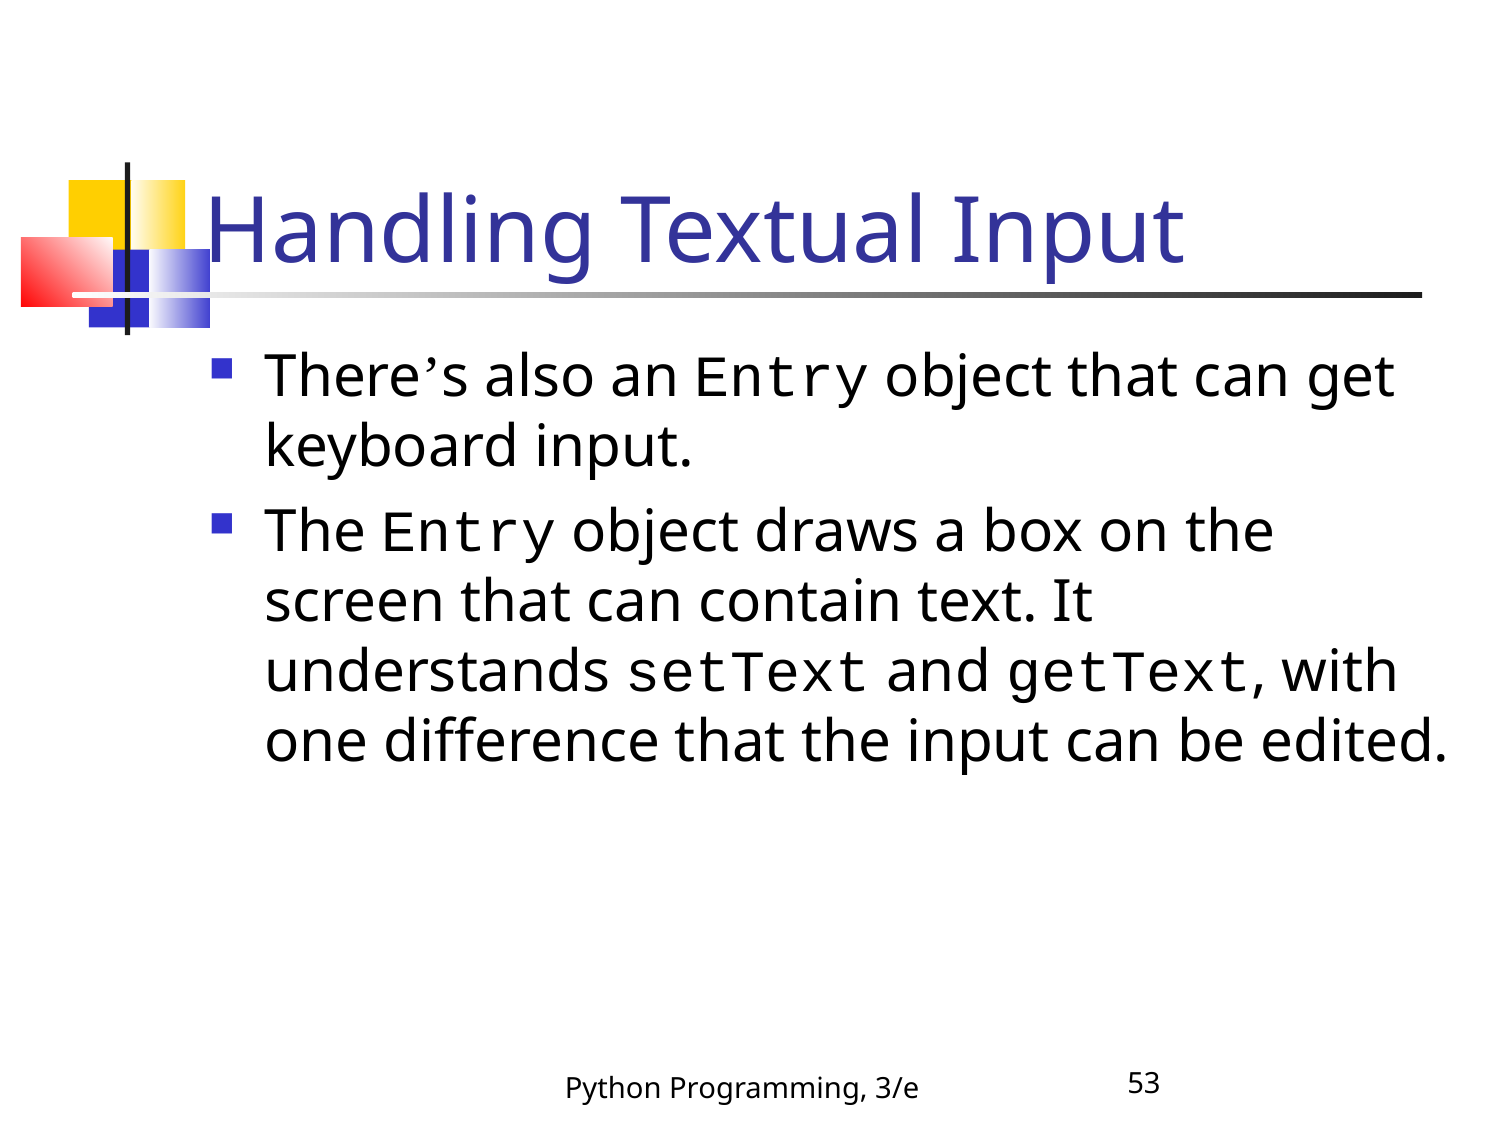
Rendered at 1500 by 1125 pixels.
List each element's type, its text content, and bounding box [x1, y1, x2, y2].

text_box Handling Textual Input [188, 101, 1468, 289]
footer Python Programming, 3/e [549, 857, 1025, 1113]
text_box There’s also an Entry object that can get keyboard input. The Entry object draws a box on the screen that can contain text. It understands setText and getText, with one difference that the input can be edited. [193, 330, 1469, 1006]
slide_number 53 [1112, 1017, 1425, 1113]
